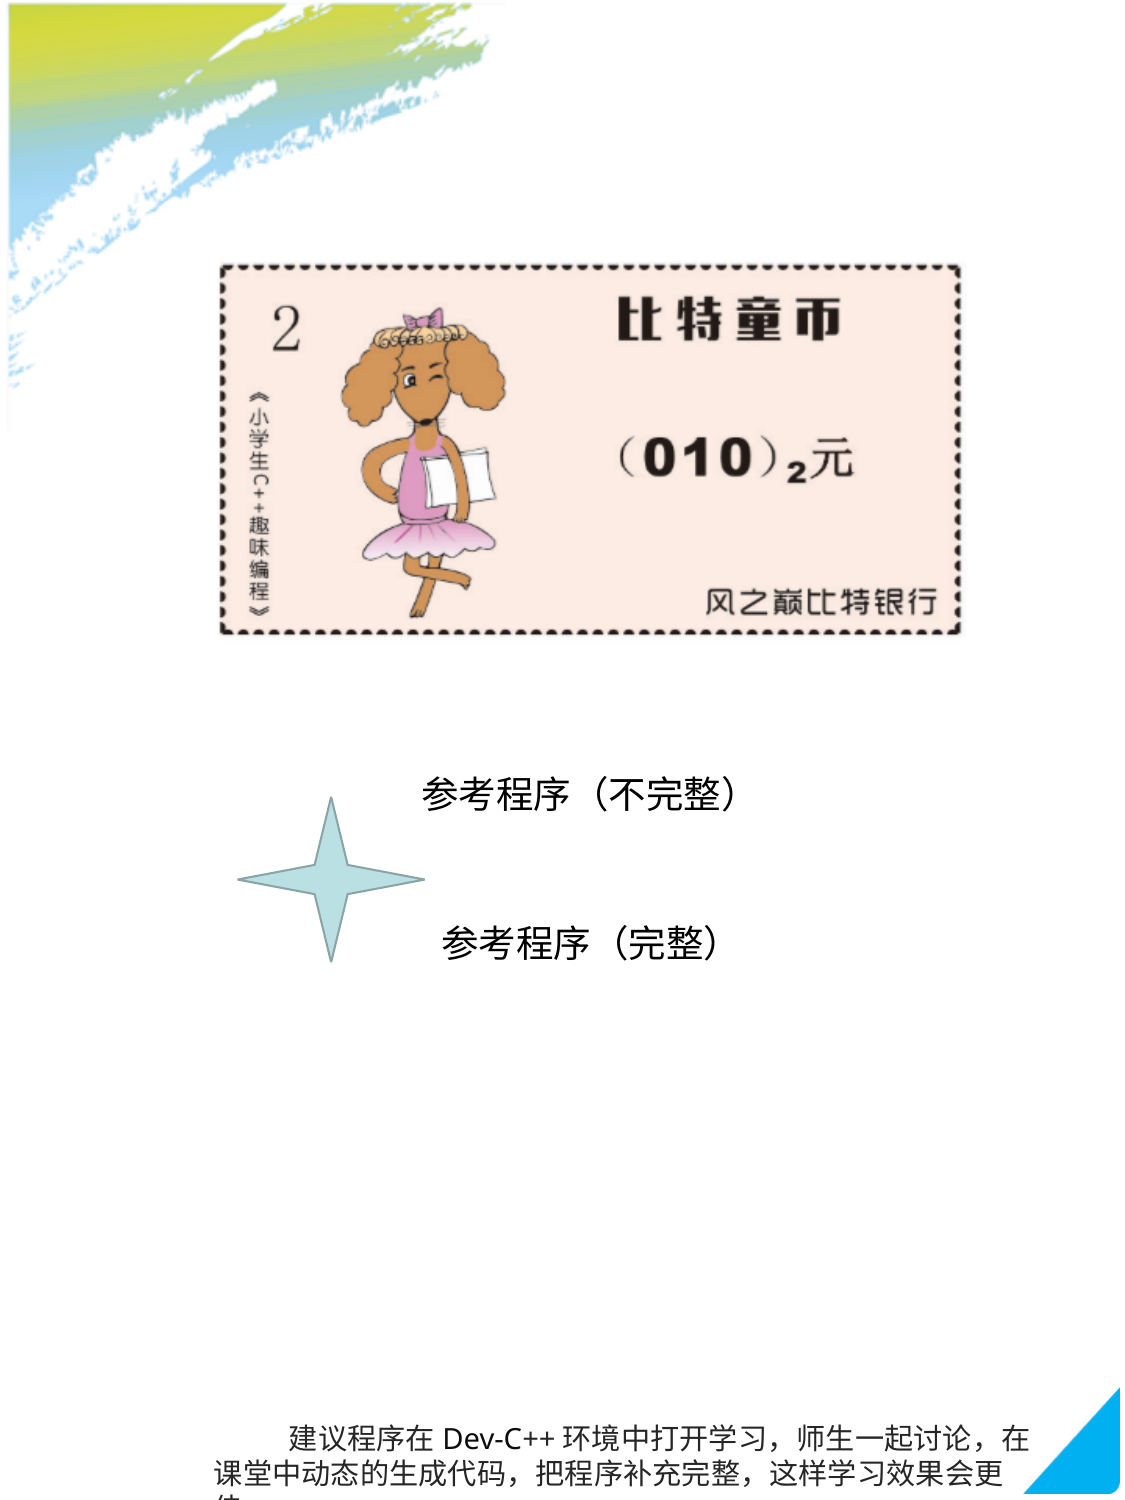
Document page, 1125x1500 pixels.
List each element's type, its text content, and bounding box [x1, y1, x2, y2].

picture [1023, 1387, 1118, 1492]
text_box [1, 0, 523, 440]
text_box [237, 796, 425, 963]
text_box 参考程序（完整） [426, 912, 757, 973]
picture [217, 261, 966, 642]
text_box 参考程序（不完整） [406, 763, 804, 824]
text_box 建议程序在Dev-C++环境中打开学习，师生一起讨论，在课堂中动态的生成代码，把程序补充完整，这样学习效果会更佳。 [199, 1412, 1063, 1500]
picture [1114, 1487, 1120, 1494]
